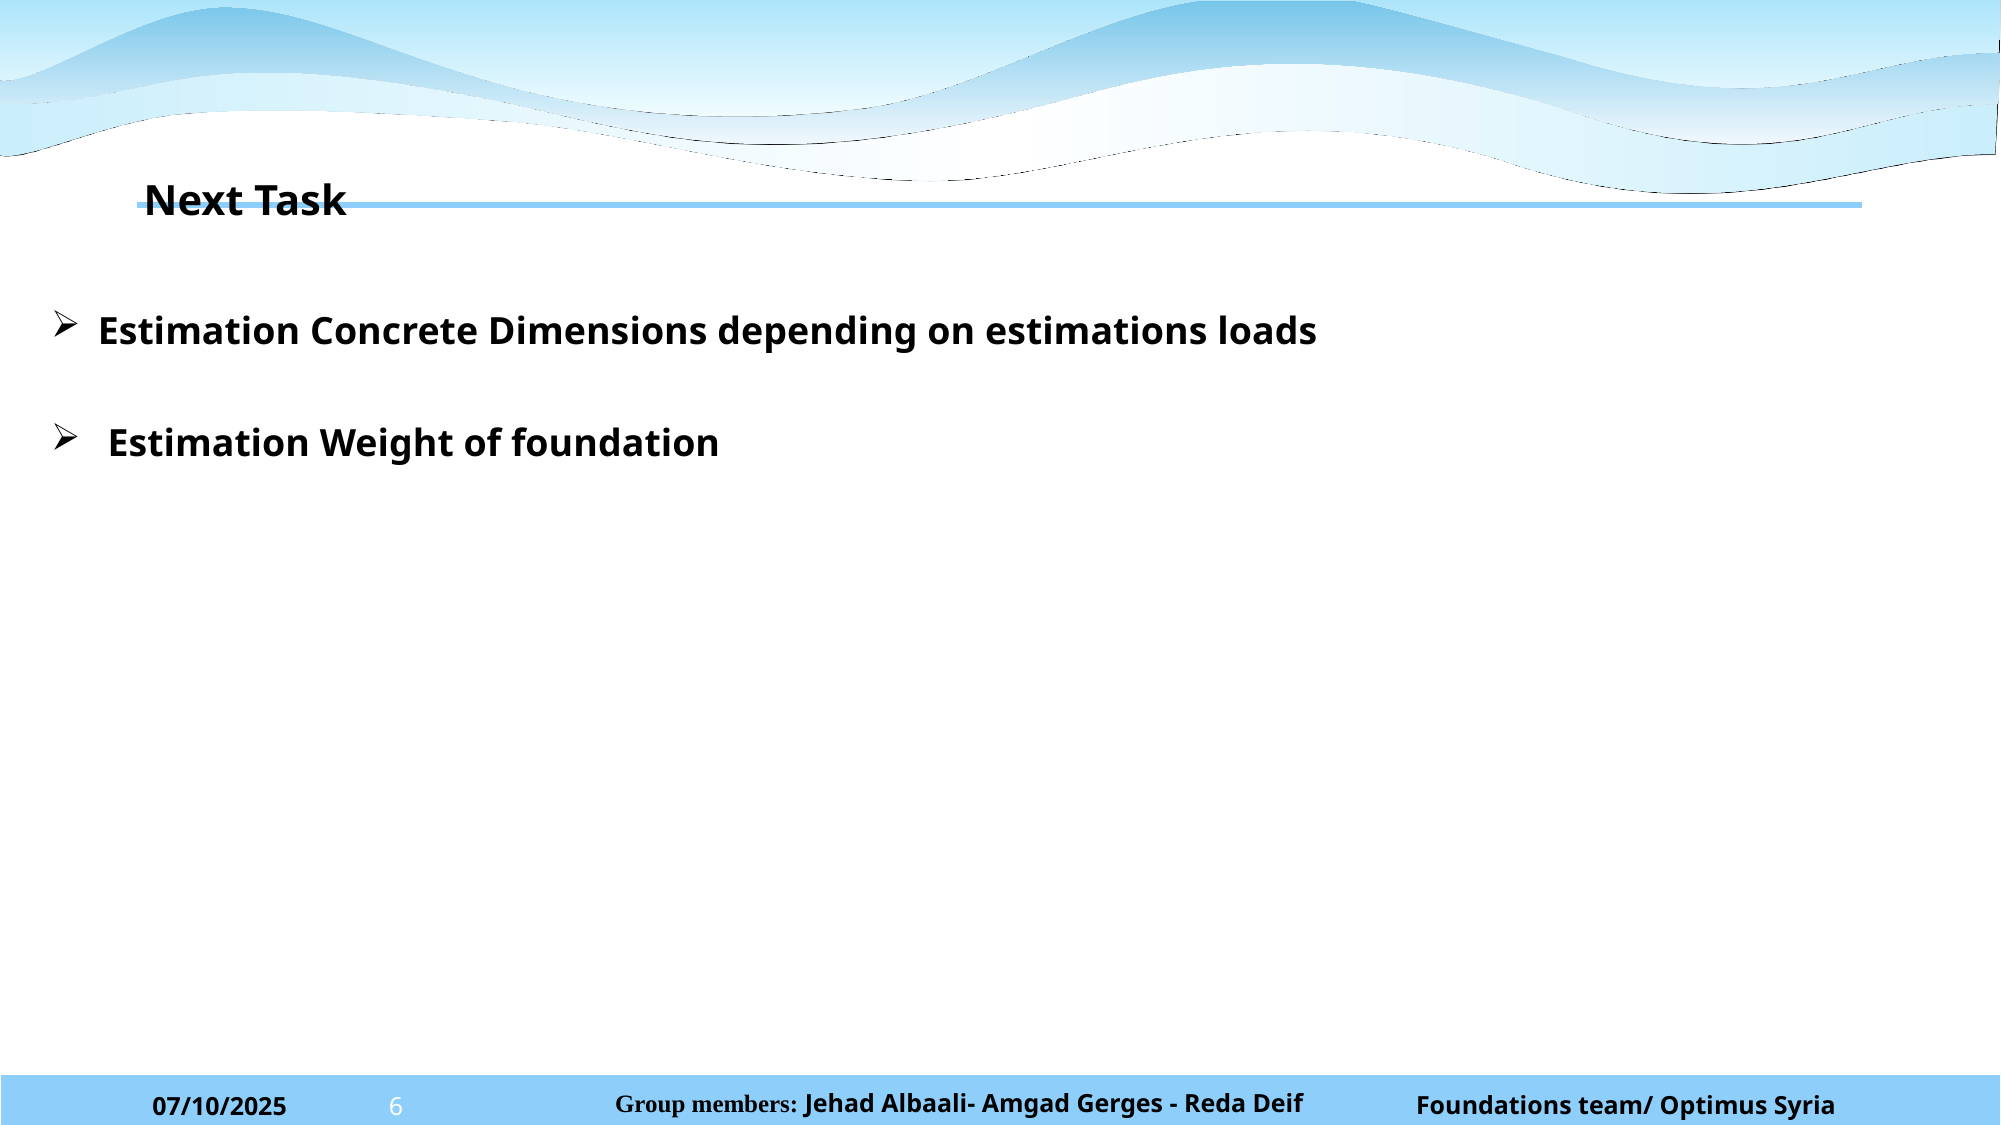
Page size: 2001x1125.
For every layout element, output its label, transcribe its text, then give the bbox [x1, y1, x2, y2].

text_box Next Task [128, 90, 1137, 231]
text_box Estimation Concrete Dimensions depending on estimations loads Estimation Weight of foundation [36, 231, 1884, 532]
slide_number 6 [320, 1077, 473, 1125]
text_box Group members: Jehad Albaali- Amgad Gerges - Reda Deif [460, 1079, 1459, 1125]
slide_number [137, 1075, 320, 1125]
text_box Foundations team/ Optimus Syria [1390, 1074, 1863, 1125]
text_box [0, 0, 2000, 75]
